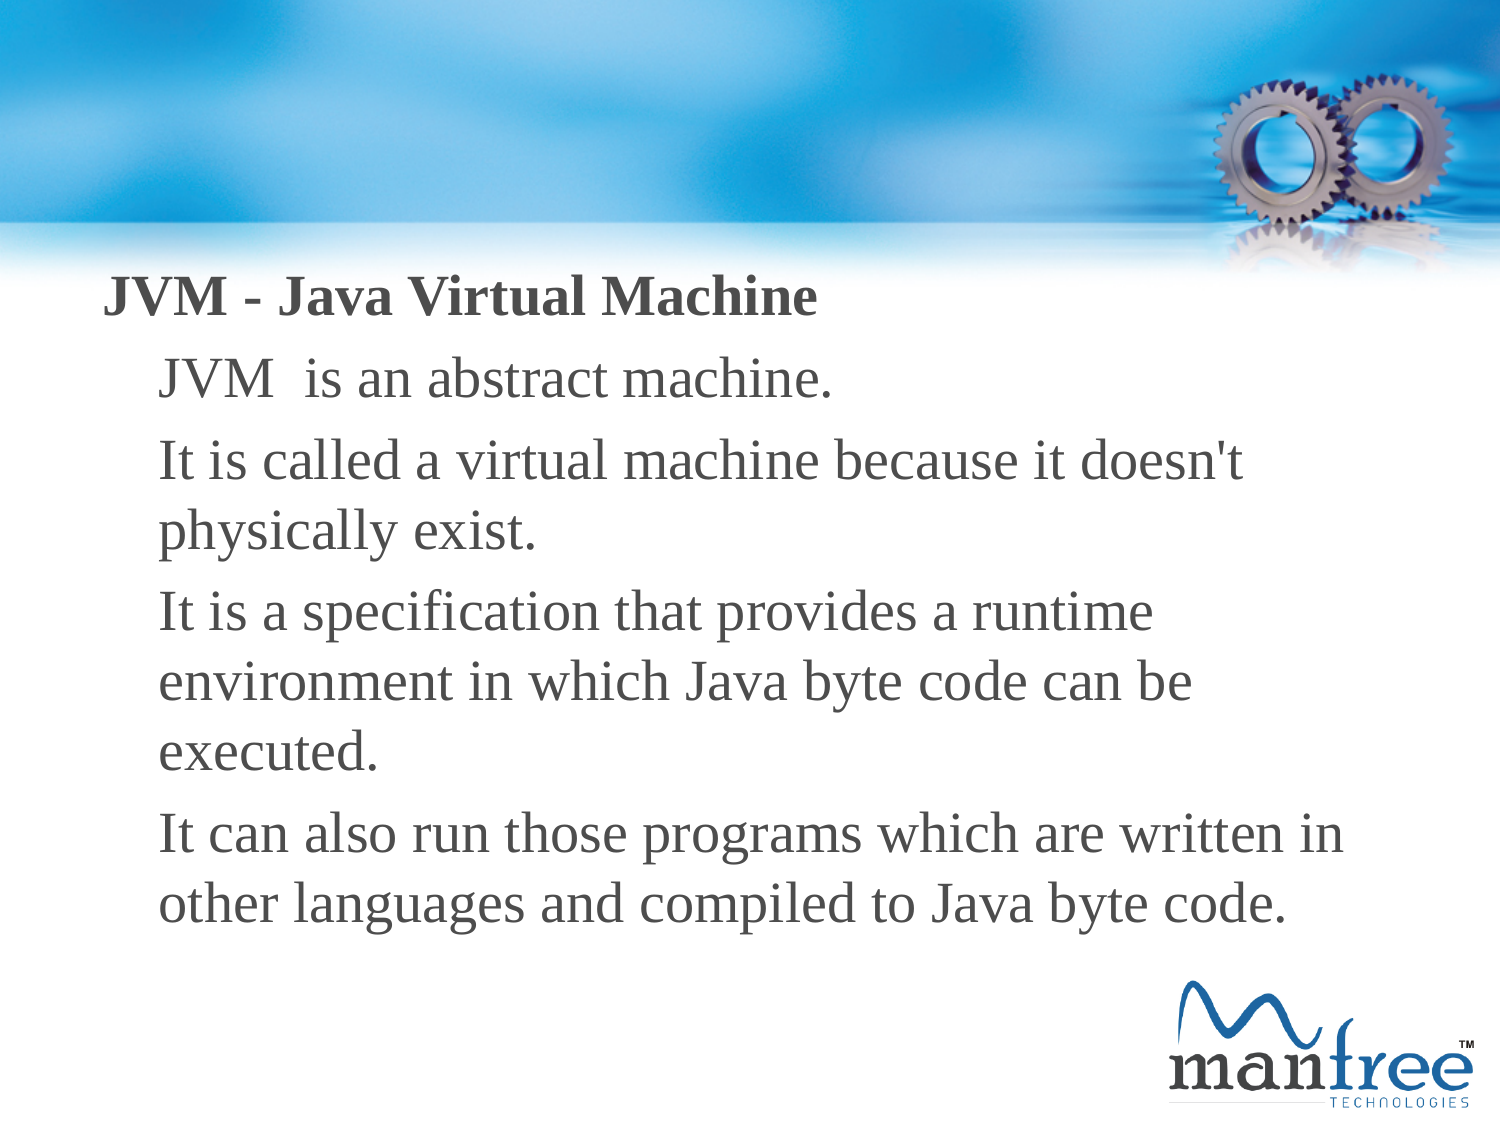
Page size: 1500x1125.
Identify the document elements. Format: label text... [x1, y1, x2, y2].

picture [0, 0, 1500, 1125]
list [1162, 974, 1479, 1114]
list JVM - Java Virtual Machine JVM is an abstract machine. It is called a virtual machine because it doesn't physically exist. It is a specification that provides a runtime environment in which Java byte code can be executed. It can also run those programs which are written in other languages and compiled to Java byte code. [87, 249, 1438, 1013]
